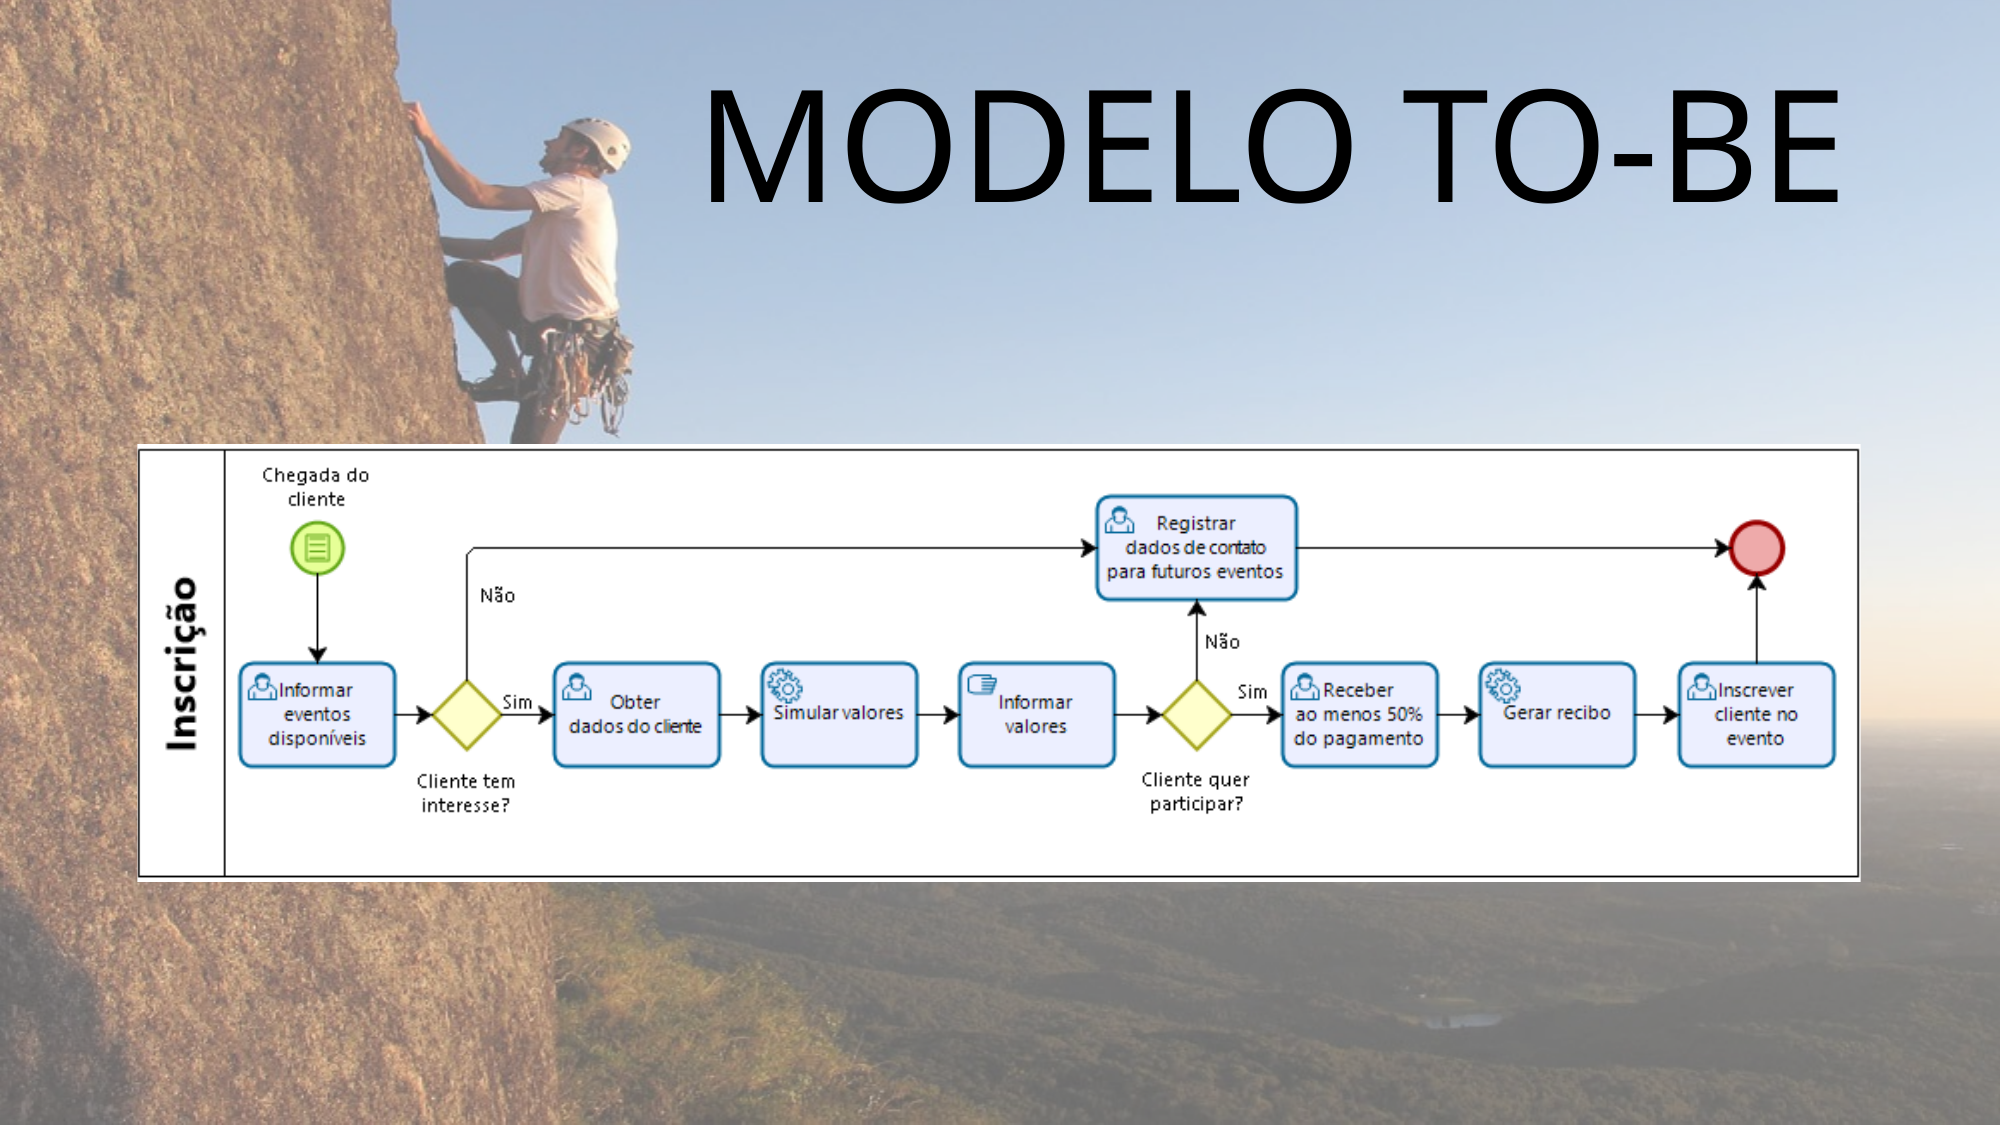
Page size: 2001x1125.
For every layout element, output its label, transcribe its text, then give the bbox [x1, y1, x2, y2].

picture [137, 444, 1861, 882]
title MODELO TO-BE [137, 59, 1863, 513]
